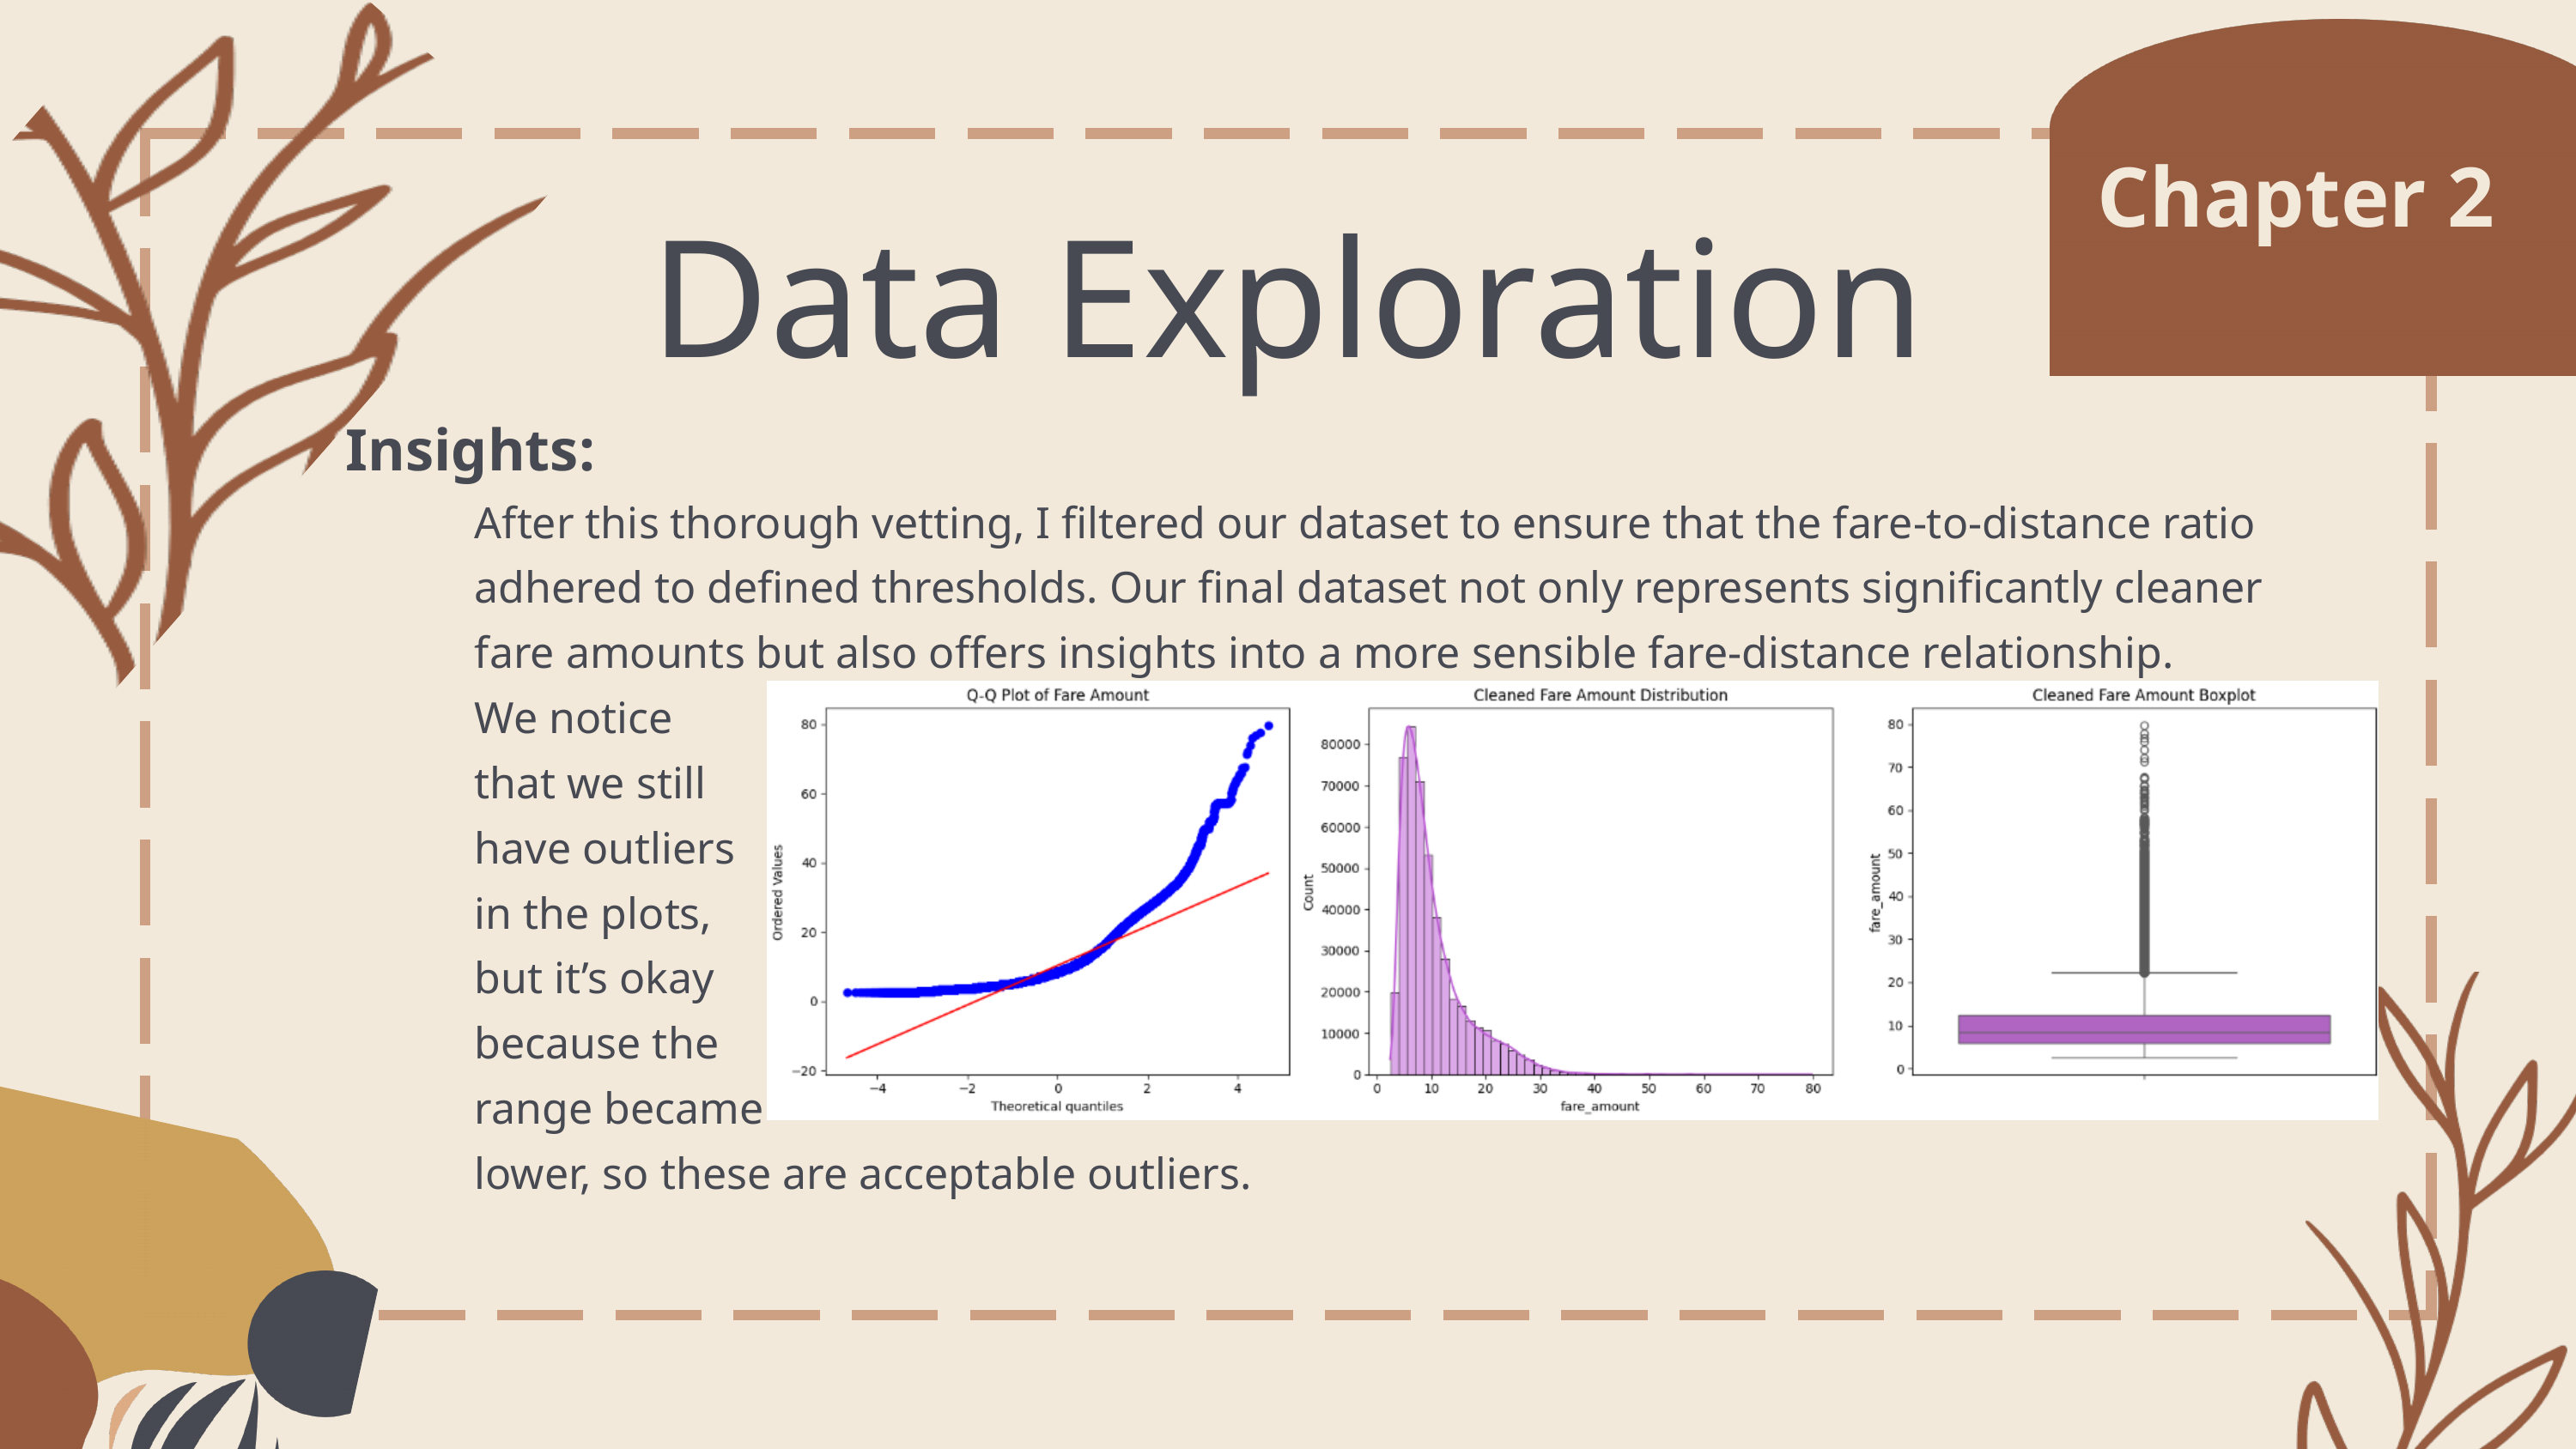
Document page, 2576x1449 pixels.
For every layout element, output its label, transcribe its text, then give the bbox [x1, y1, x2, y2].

text_box Chapter 2 [2434, 151, 2543, 245]
picture [767, 681, 2379, 1120]
text_box [2276, 969, 2576, 1449]
text_box [0, 0, 518, 760]
text_box [2049, 19, 2576, 376]
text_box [144, 133, 2432, 1316]
text_box [0, 1086, 371, 1449]
